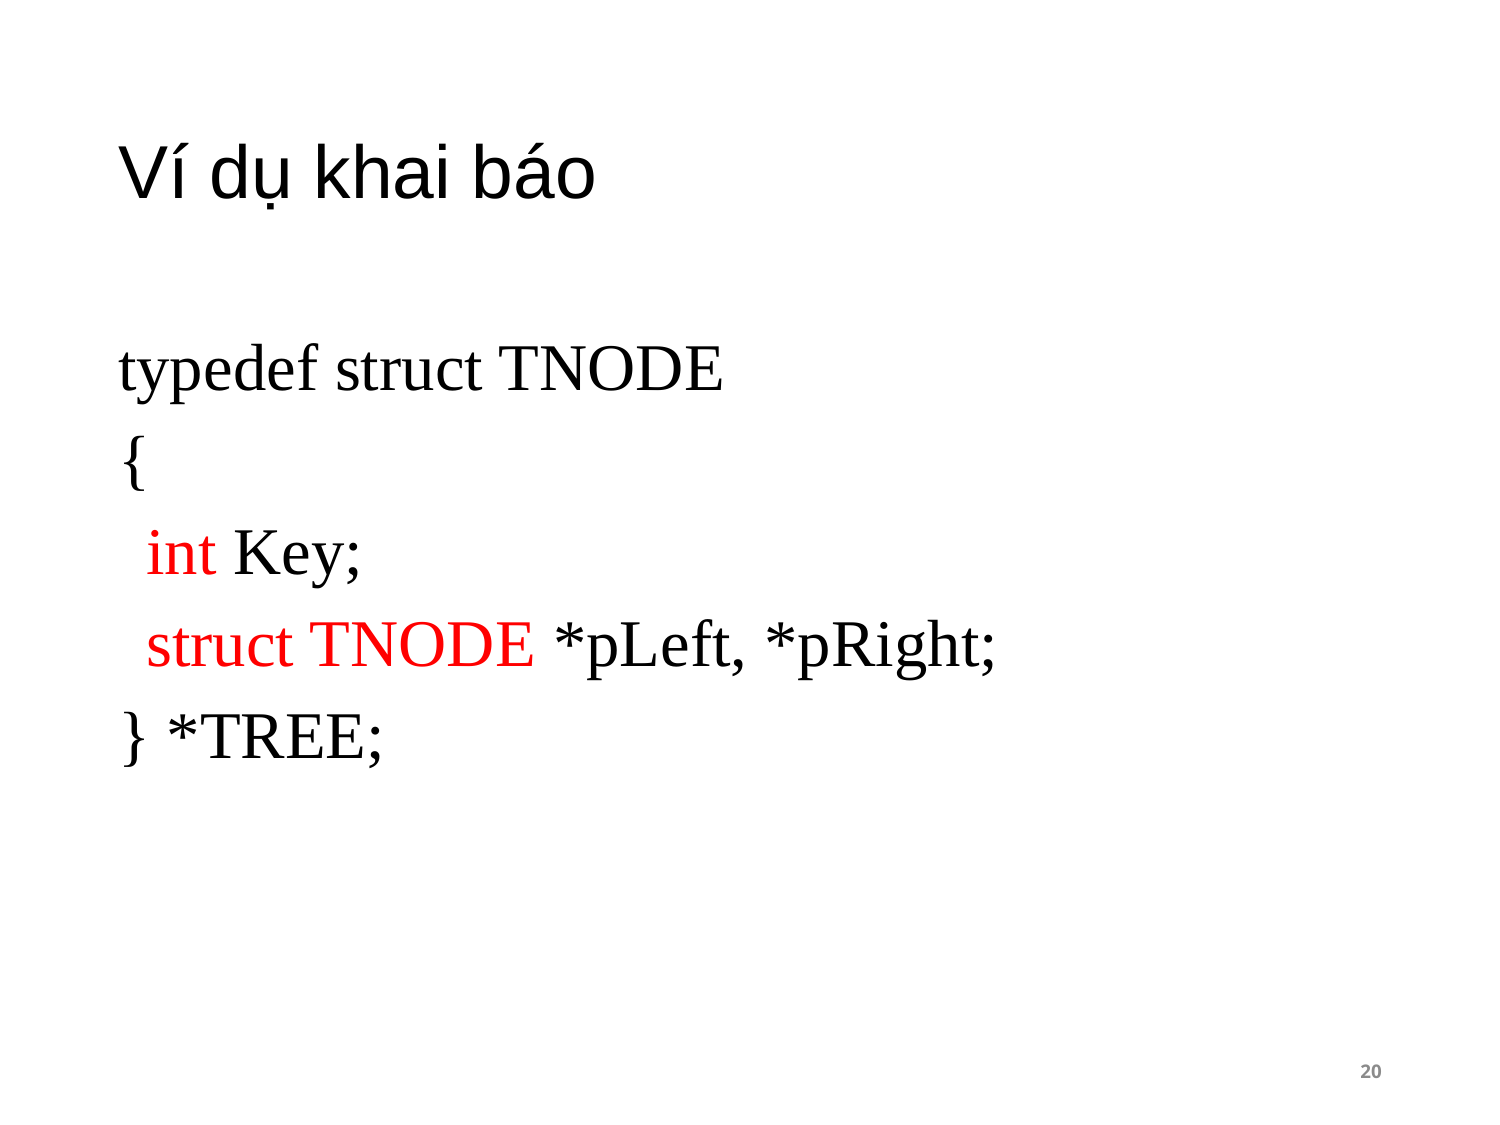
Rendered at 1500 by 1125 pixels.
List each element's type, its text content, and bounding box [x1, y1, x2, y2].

title Ví dụ khai báo [103, 59, 1397, 278]
list typedef struct TNODE { int Key; struct TNODE *pLeft, *pRight; } *TREE; [103, 324, 1425, 1000]
slide_number 20 [993, 1042, 1397, 1103]
